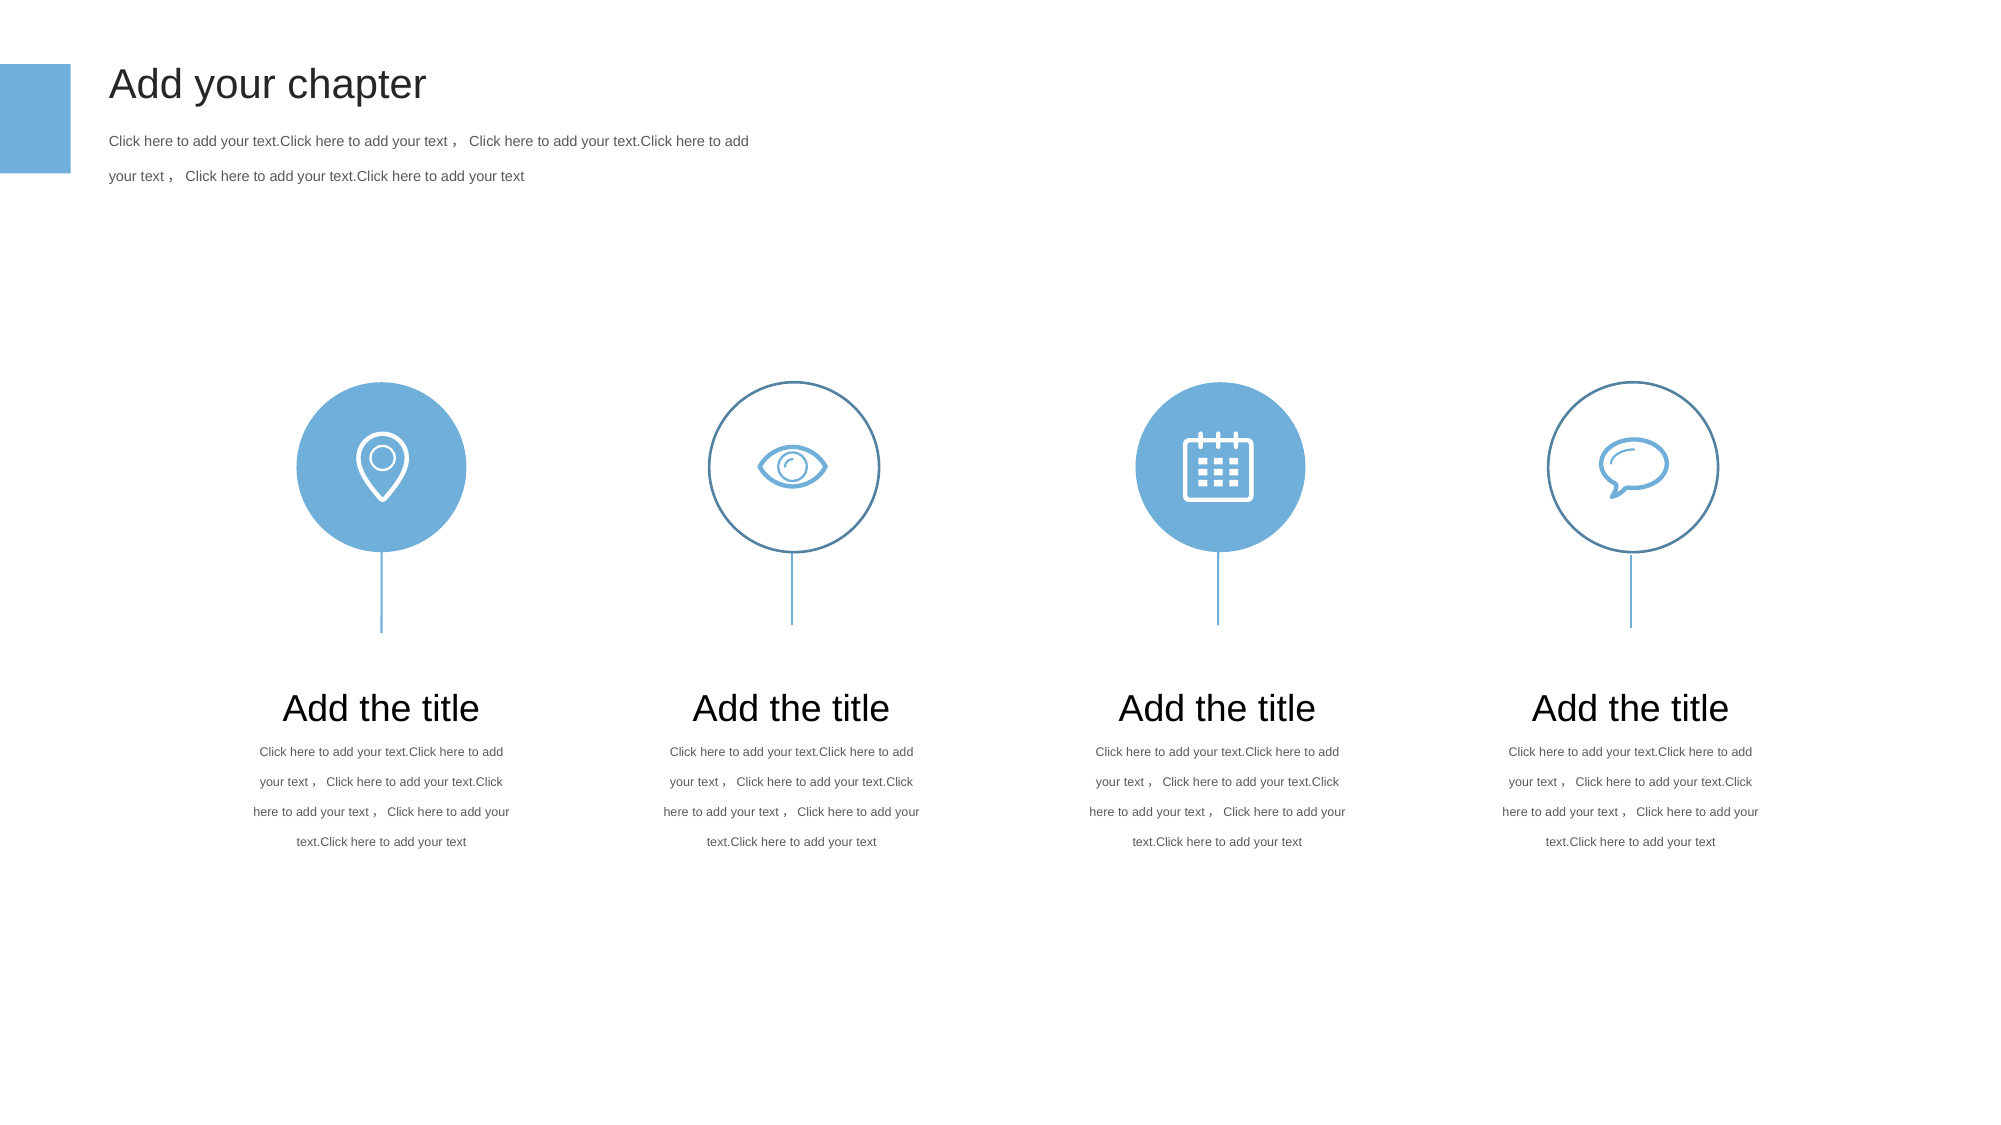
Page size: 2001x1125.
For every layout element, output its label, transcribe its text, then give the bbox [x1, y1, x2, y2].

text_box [1183, 431, 1254, 503]
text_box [356, 431, 410, 503]
text_box Add the title Click here to add your text.Click here to add your text，Click here to add your text.Click here to add your text，Click here to add your text.Click here to add your text [1487, 676, 1775, 857]
text_box Add the title Click here to add your text.Click here to add your text，Click here to add your text.Click here to add your text，Click here to add your text.Click here to add your text [648, 676, 936, 857]
text_box Add the title Click here to add your text.Click here to add your text，Click here to add your text.Click here to add your text，Click here to add your text.Click here to add your text [237, 676, 526, 857]
text_box [1134, 381, 1307, 554]
text_box [1609, 448, 1636, 465]
text_box [0, 63, 72, 174]
text_box [1547, 381, 1720, 554]
text_box Add your chapter [93, 49, 461, 115]
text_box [757, 444, 828, 489]
text_box [1598, 437, 1670, 500]
text_box [295, 381, 468, 554]
text_box Add the title Click here to add your text.Click here to add your text，Click here to add your text.Click here to add your text，Click here to add your text.Click here to add your text [1073, 676, 1361, 857]
text_box [708, 381, 881, 554]
text_box Click here to add your text.Click here to add your text，Click here to add your text.Click here to add your text，Click here to add your text.Click here to add your text [93, 107, 766, 192]
